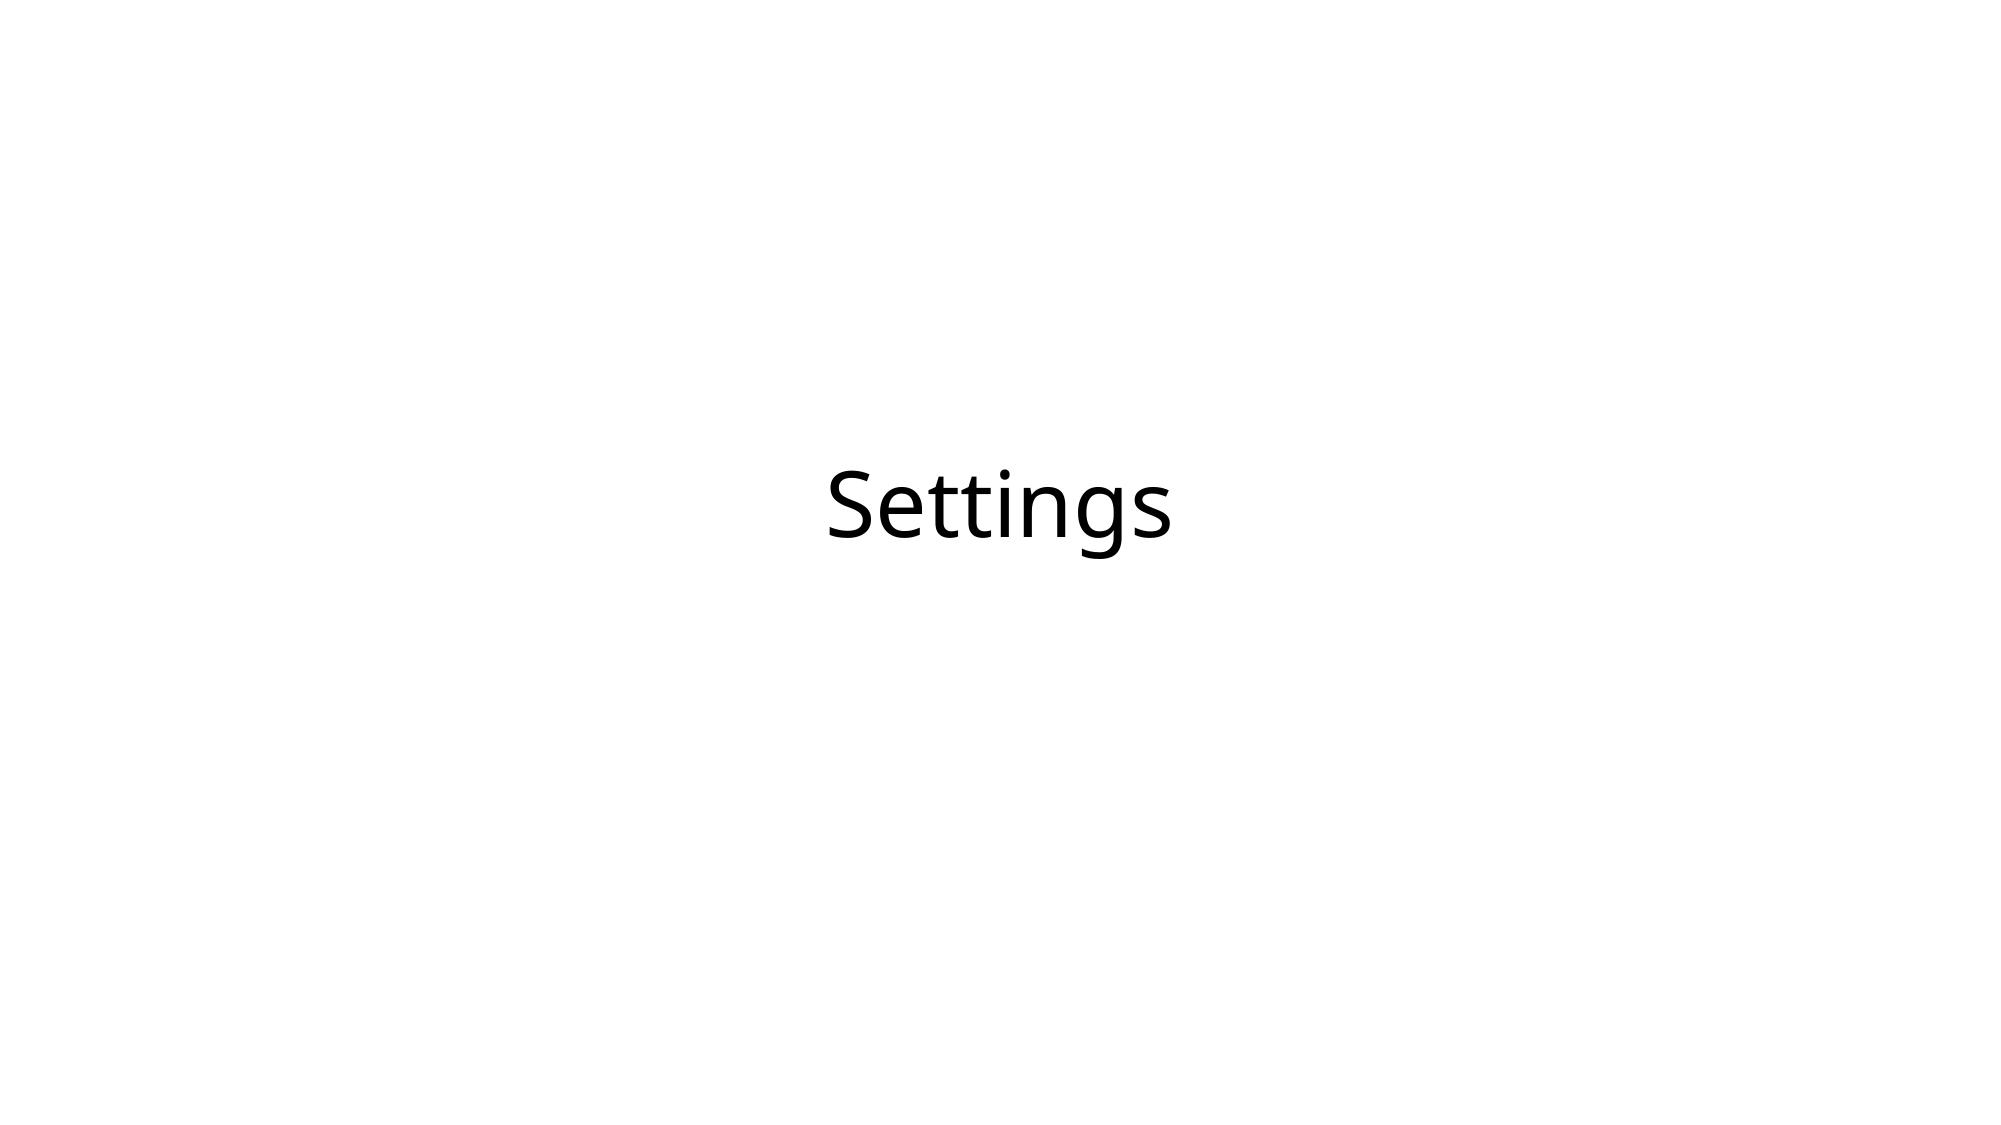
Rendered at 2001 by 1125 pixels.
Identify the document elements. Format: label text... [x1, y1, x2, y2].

title Settings [137, 398, 1863, 617]
